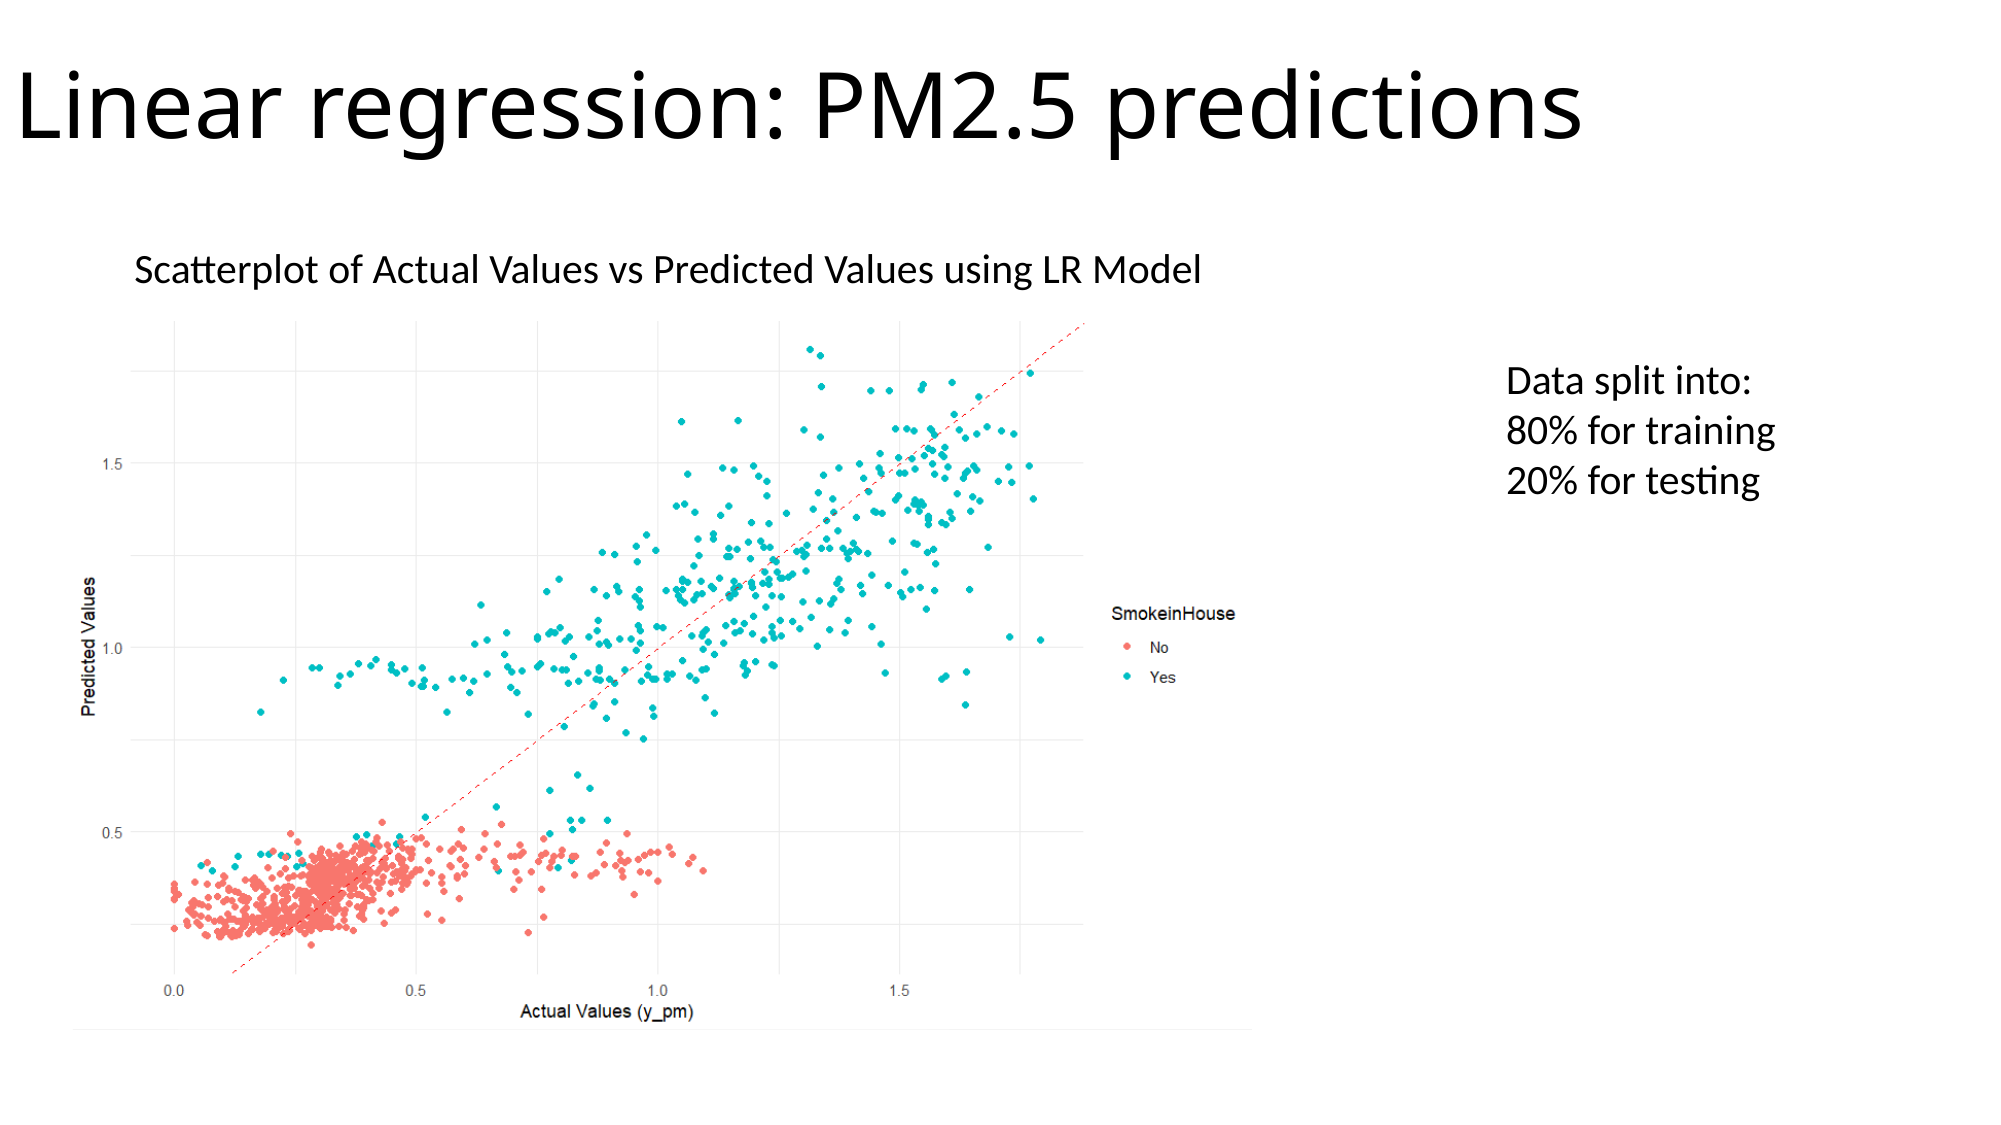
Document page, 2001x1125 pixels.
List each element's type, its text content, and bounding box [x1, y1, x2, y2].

text_box Data split into: 80% for training 20% for testing [1491, 344, 1809, 510]
picture [72, 321, 1253, 1030]
text_box Scatterplot of Actual Values vs Predicted Values using LR Model [119, 234, 1246, 300]
title Linear regression: PM2.5 predictions [0, 0, 1725, 218]
